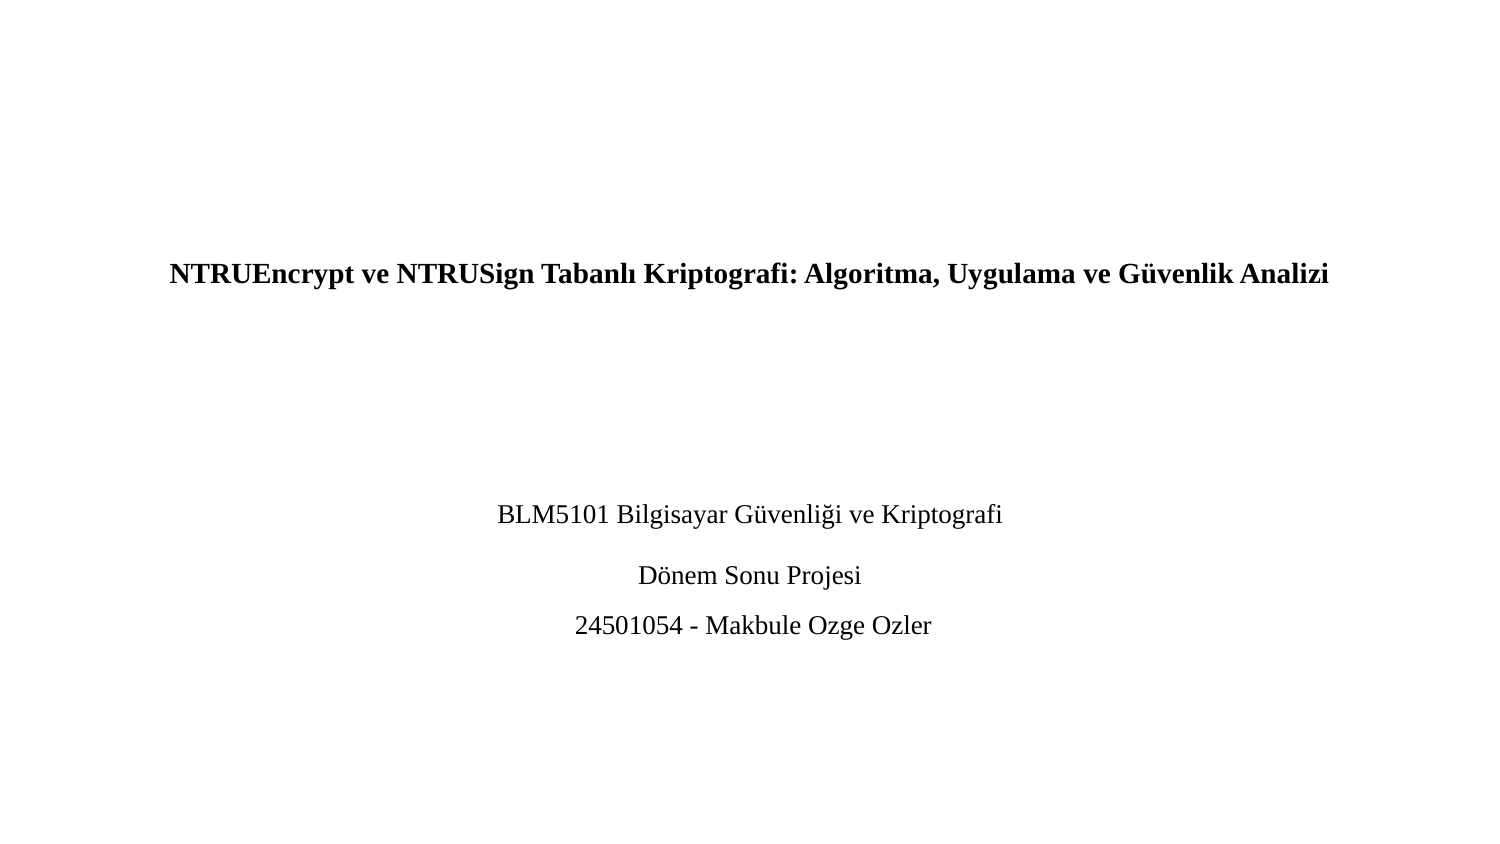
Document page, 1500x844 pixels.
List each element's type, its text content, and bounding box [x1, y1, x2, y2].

subtitle BLM5101 Bilgisayar Güvenliği ve Kriptografi Dönem Sonu Projesi 24501054 - Makbule Ozge Ozler [51, 464, 1449, 595]
title NTRUEncrypt ve NTRUSign Tabanlı Kriptografi: Algoritma, Uygulama ve Güvenlik Analizi [51, 122, 1449, 459]
